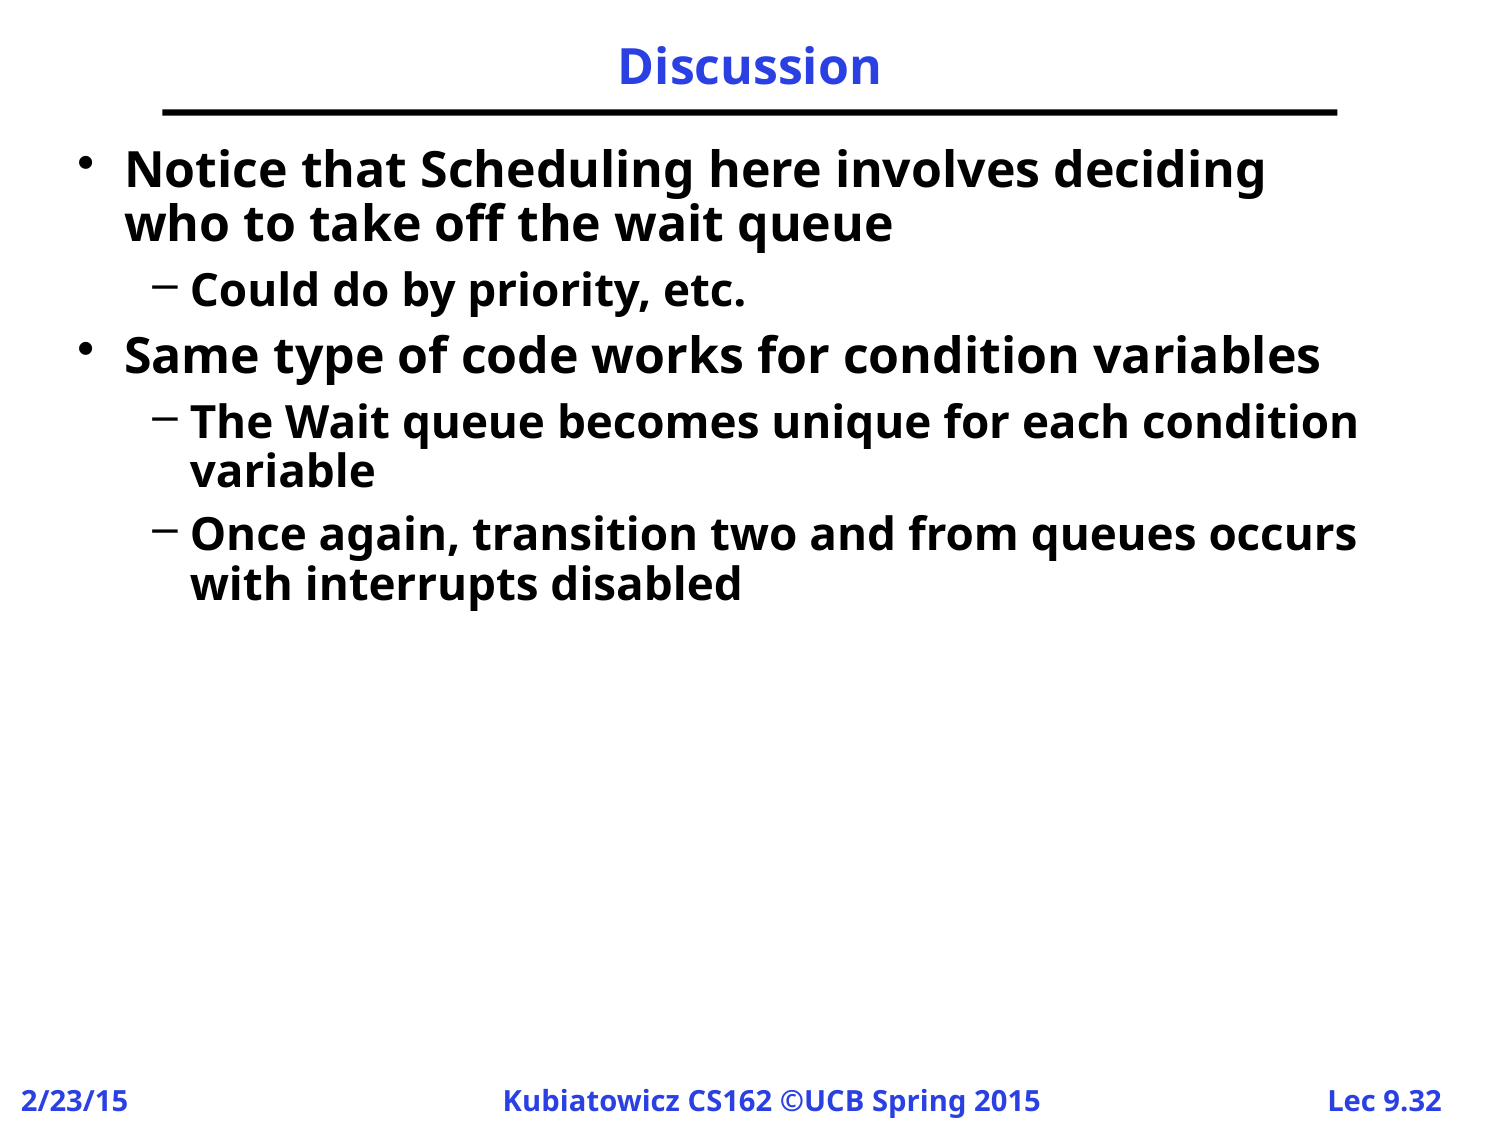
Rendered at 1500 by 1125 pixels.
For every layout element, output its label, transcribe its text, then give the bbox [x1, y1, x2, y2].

list Notice that Scheduling here involves deciding who to take off the wait queue Could do by priority, etc. Same type of code works for condition variables The Wait queue becomes unique for each condition variable Once again, transition two and from queues occurs with interrupts disabled [62, 137, 1400, 988]
title Discussion [162, 24, 1338, 113]
